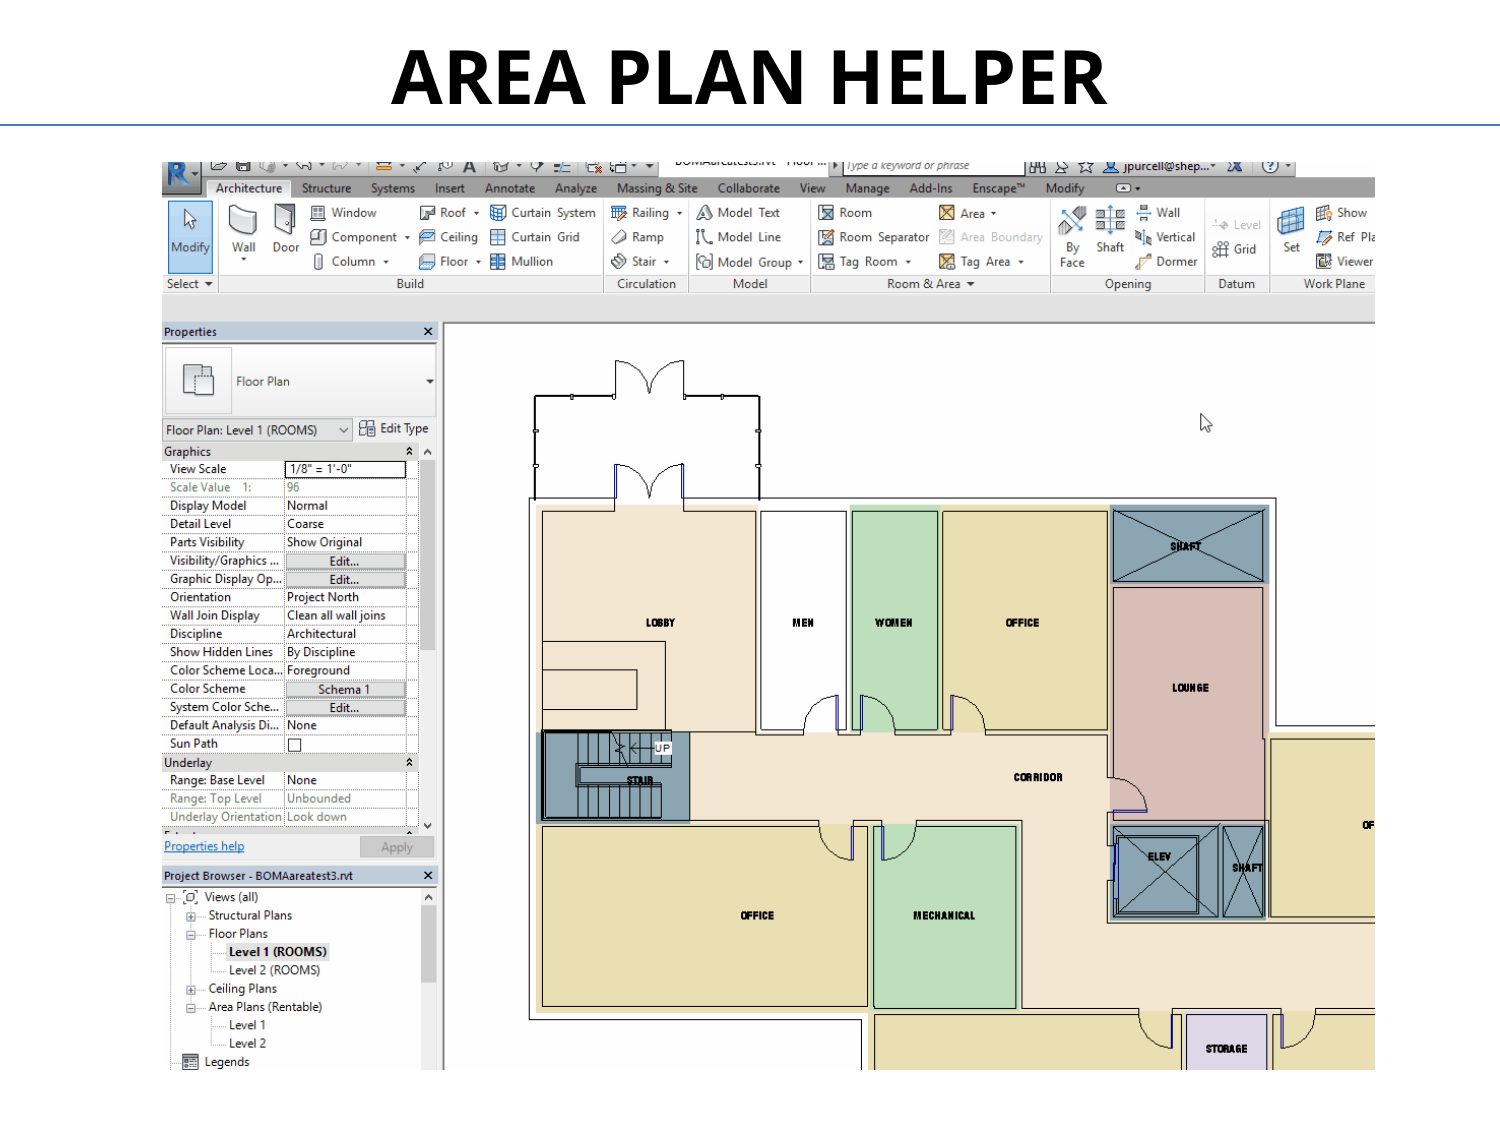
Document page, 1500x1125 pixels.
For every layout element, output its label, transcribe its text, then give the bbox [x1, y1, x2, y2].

picture [162, 162, 1376, 1070]
text_box AREA PLAN HELPER [376, 22, 1124, 124]
